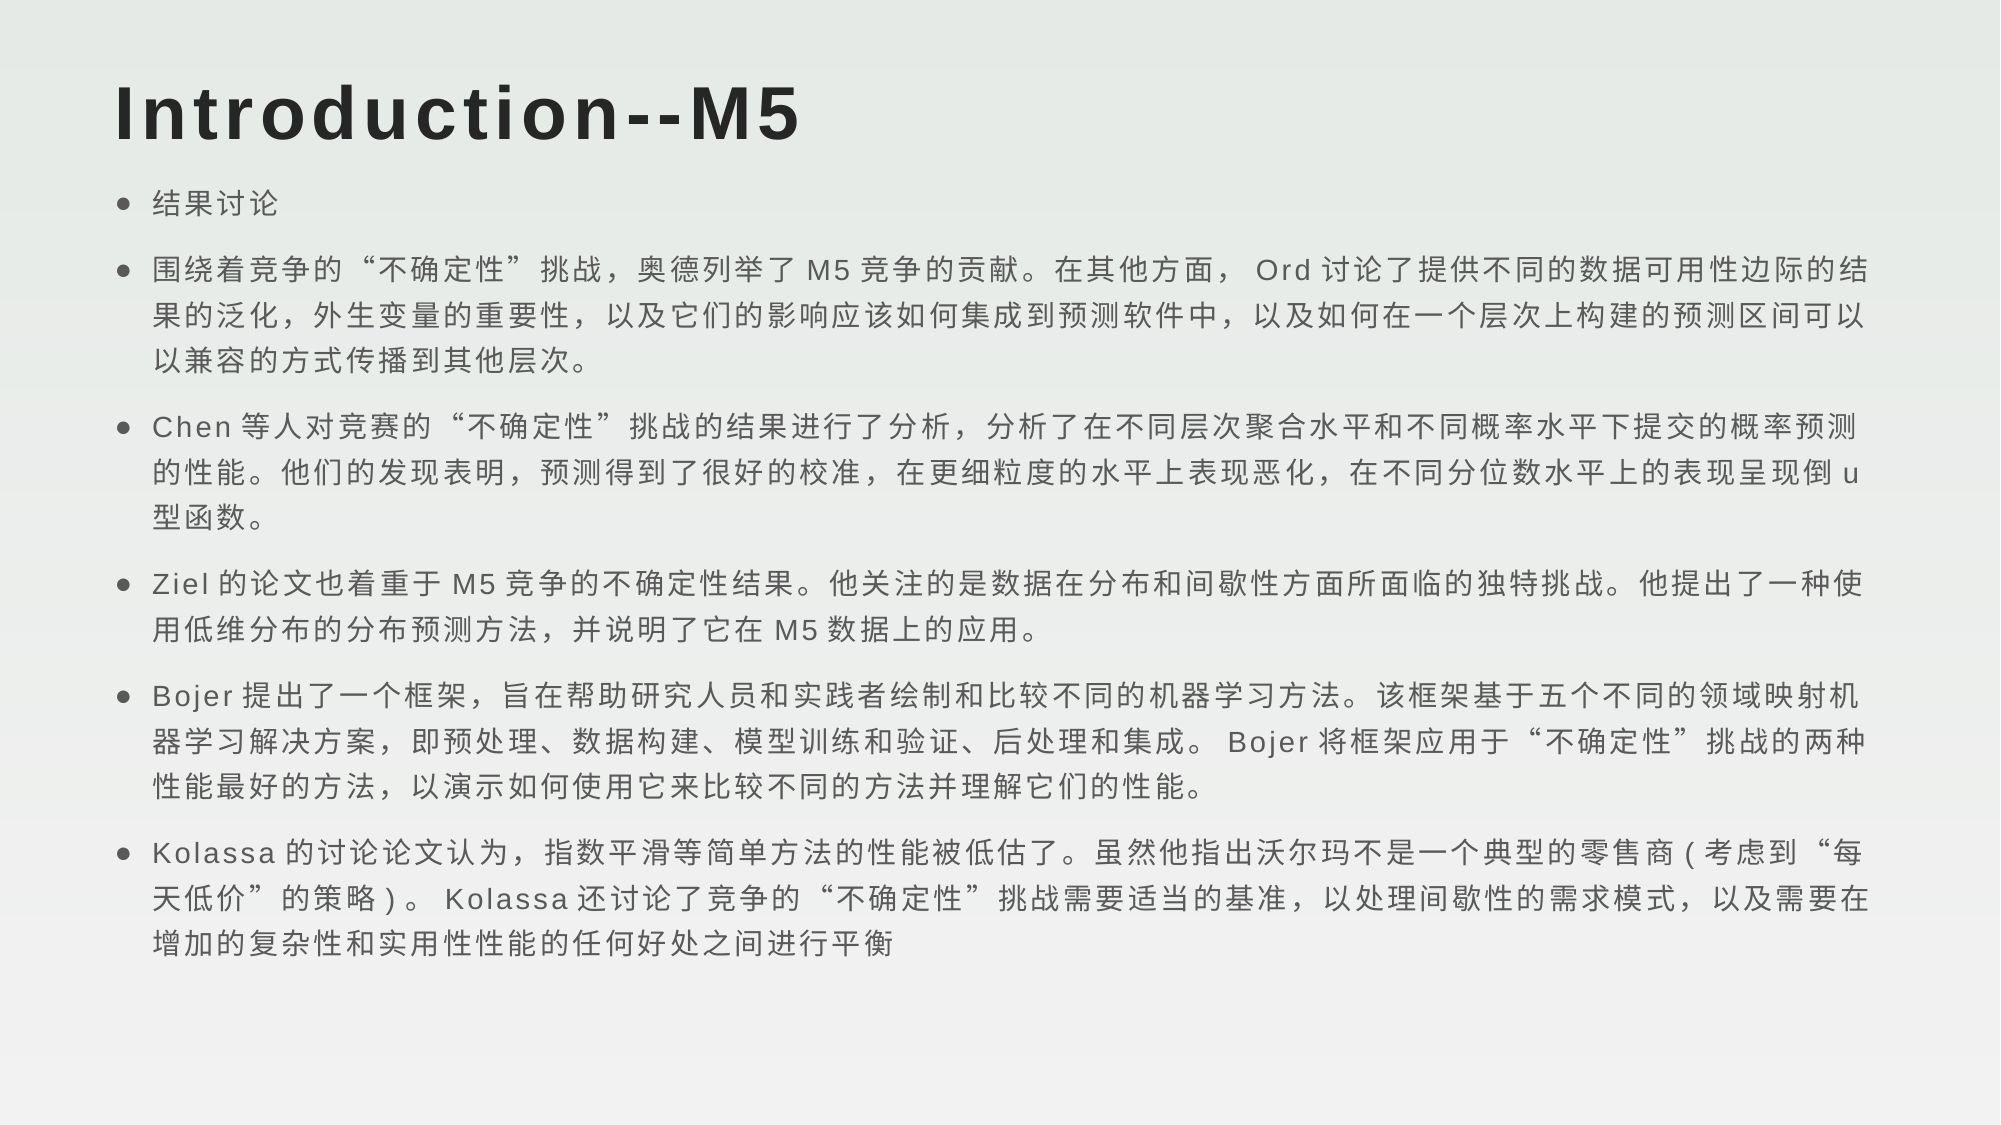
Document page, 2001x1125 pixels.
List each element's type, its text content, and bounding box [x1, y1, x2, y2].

title Introduction--M5 [99, 51, 1900, 167]
list 结果讨论 围绕着竞争的“不确定性”挑战，奥德列举了M5竞争的贡献。在其他方面，Ord讨论了提供不同的数据可用性边际的结果的泛化，外生变量的重要性，以及它们的影响应该如何集成到预测软件中，以及如何在一个层次上构建的预测区间可以以兼容的方式传播到其他层次。 Chen等人对竞赛的“不确定性”挑战的结果进行了分析，分析了在不同层次聚合水平和不同概率水平下提交的概率预测的性能。他们的发现表明，预测得到了很好的校准，在更细粒度的水平上表现恶化，在不同分位数水平上的表现呈现倒u型函数。 Ziel的论文也着重于M5竞争的不确定性结果。他关注的是数据在分布和间歇性方面所面临的独特挑战。他提出了一种使用低维分布的分布预测方法，并说明了它在M5数据上的应用。 Bojer提出了一个框架，旨在帮助研究人员和实践者绘制和比较不同的机器学习方法。该框架基于五个不同的领域映射机器学习解决方案，即预处理、数据构建、模型训练和验证、后处理和集成。Bojer将框架应用于“不确定性”挑战的两种性能最好的方法，以演示如何使用它来比较不同的方法并理解它们的性能。 Kolassa的讨论论文认为，指数平滑等简单方法的性能被低估了。虽然他指出沃尔玛不是一个典型的零售商(考虑到“每天低价”的策略)。Kolassa还讨论了竞争的“不确定性”挑战需要适当的基准，以处理间歇性的需求模式，以及需要在增加的复杂性和实用性性能的任何好处之间进行平衡 [99, 167, 1900, 948]
